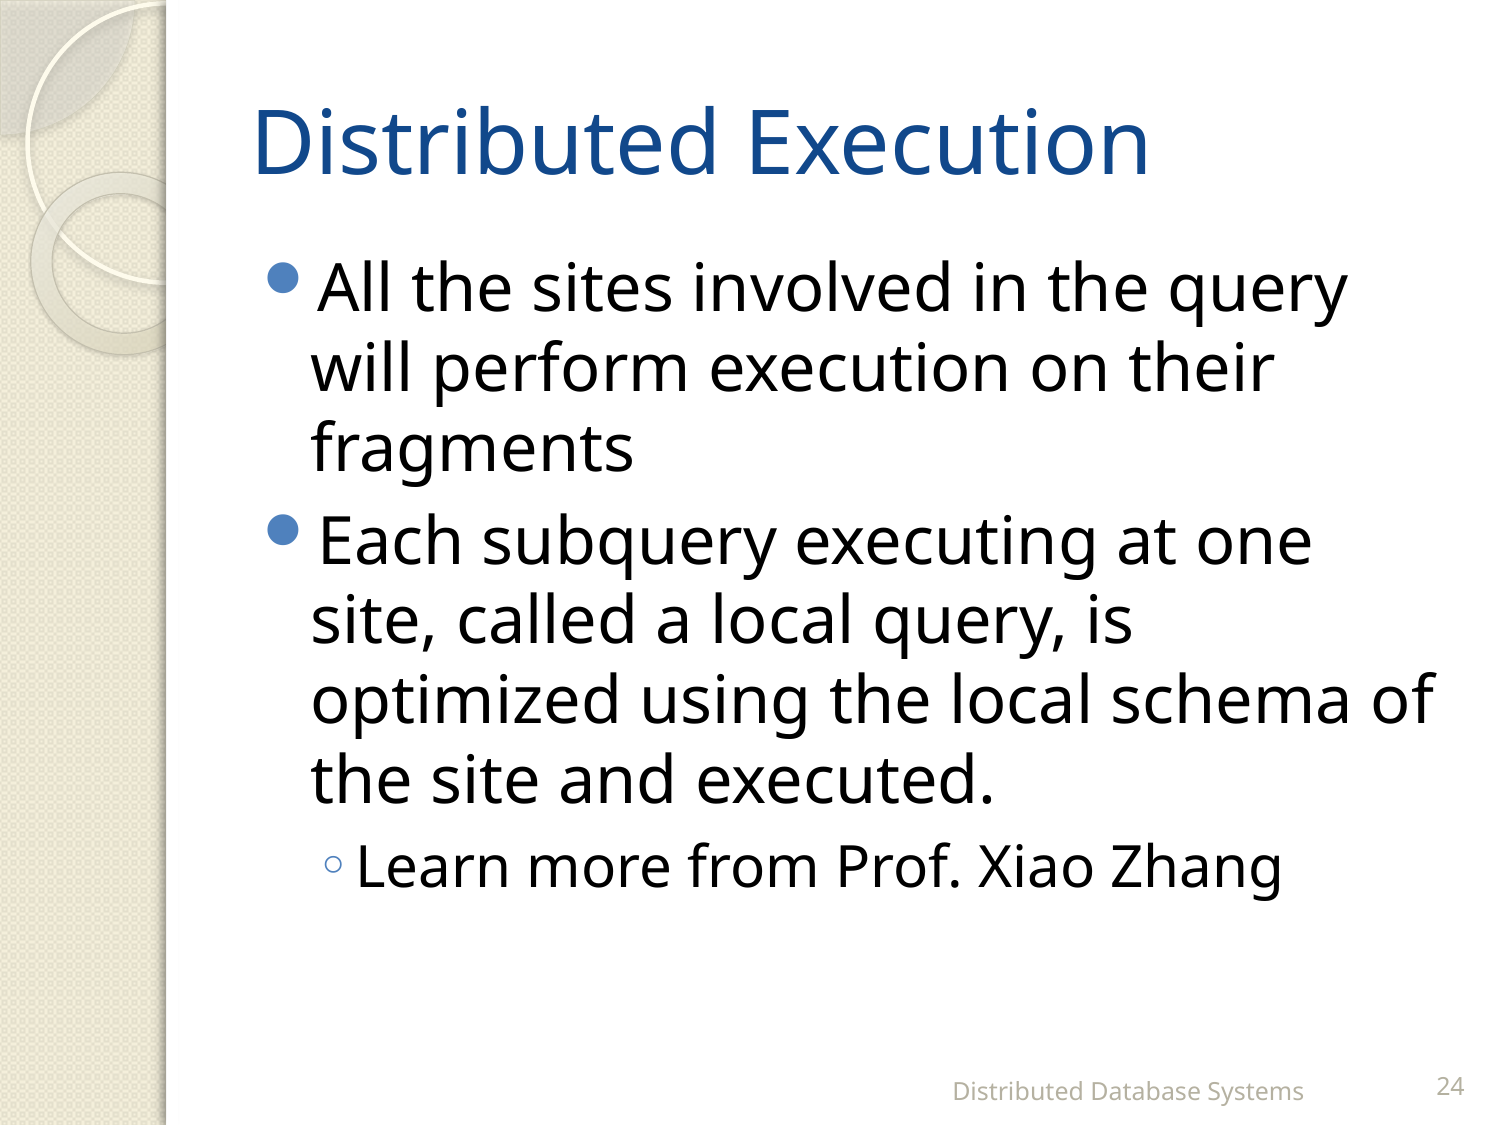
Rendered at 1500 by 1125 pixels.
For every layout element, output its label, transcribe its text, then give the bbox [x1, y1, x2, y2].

footer Distributed Database Systems [937, 1034, 1413, 1113]
title Distributed Execution [235, 45, 1466, 233]
slide_number 24 [1413, 1034, 1488, 1113]
list All the sites involved in the query will perform execution on their fragments Each subquery executing at one site, called a local query, is optimized using the local schema of the site and executed. Learn more from Prof. Xiao Zhang [235, 237, 1466, 1025]
